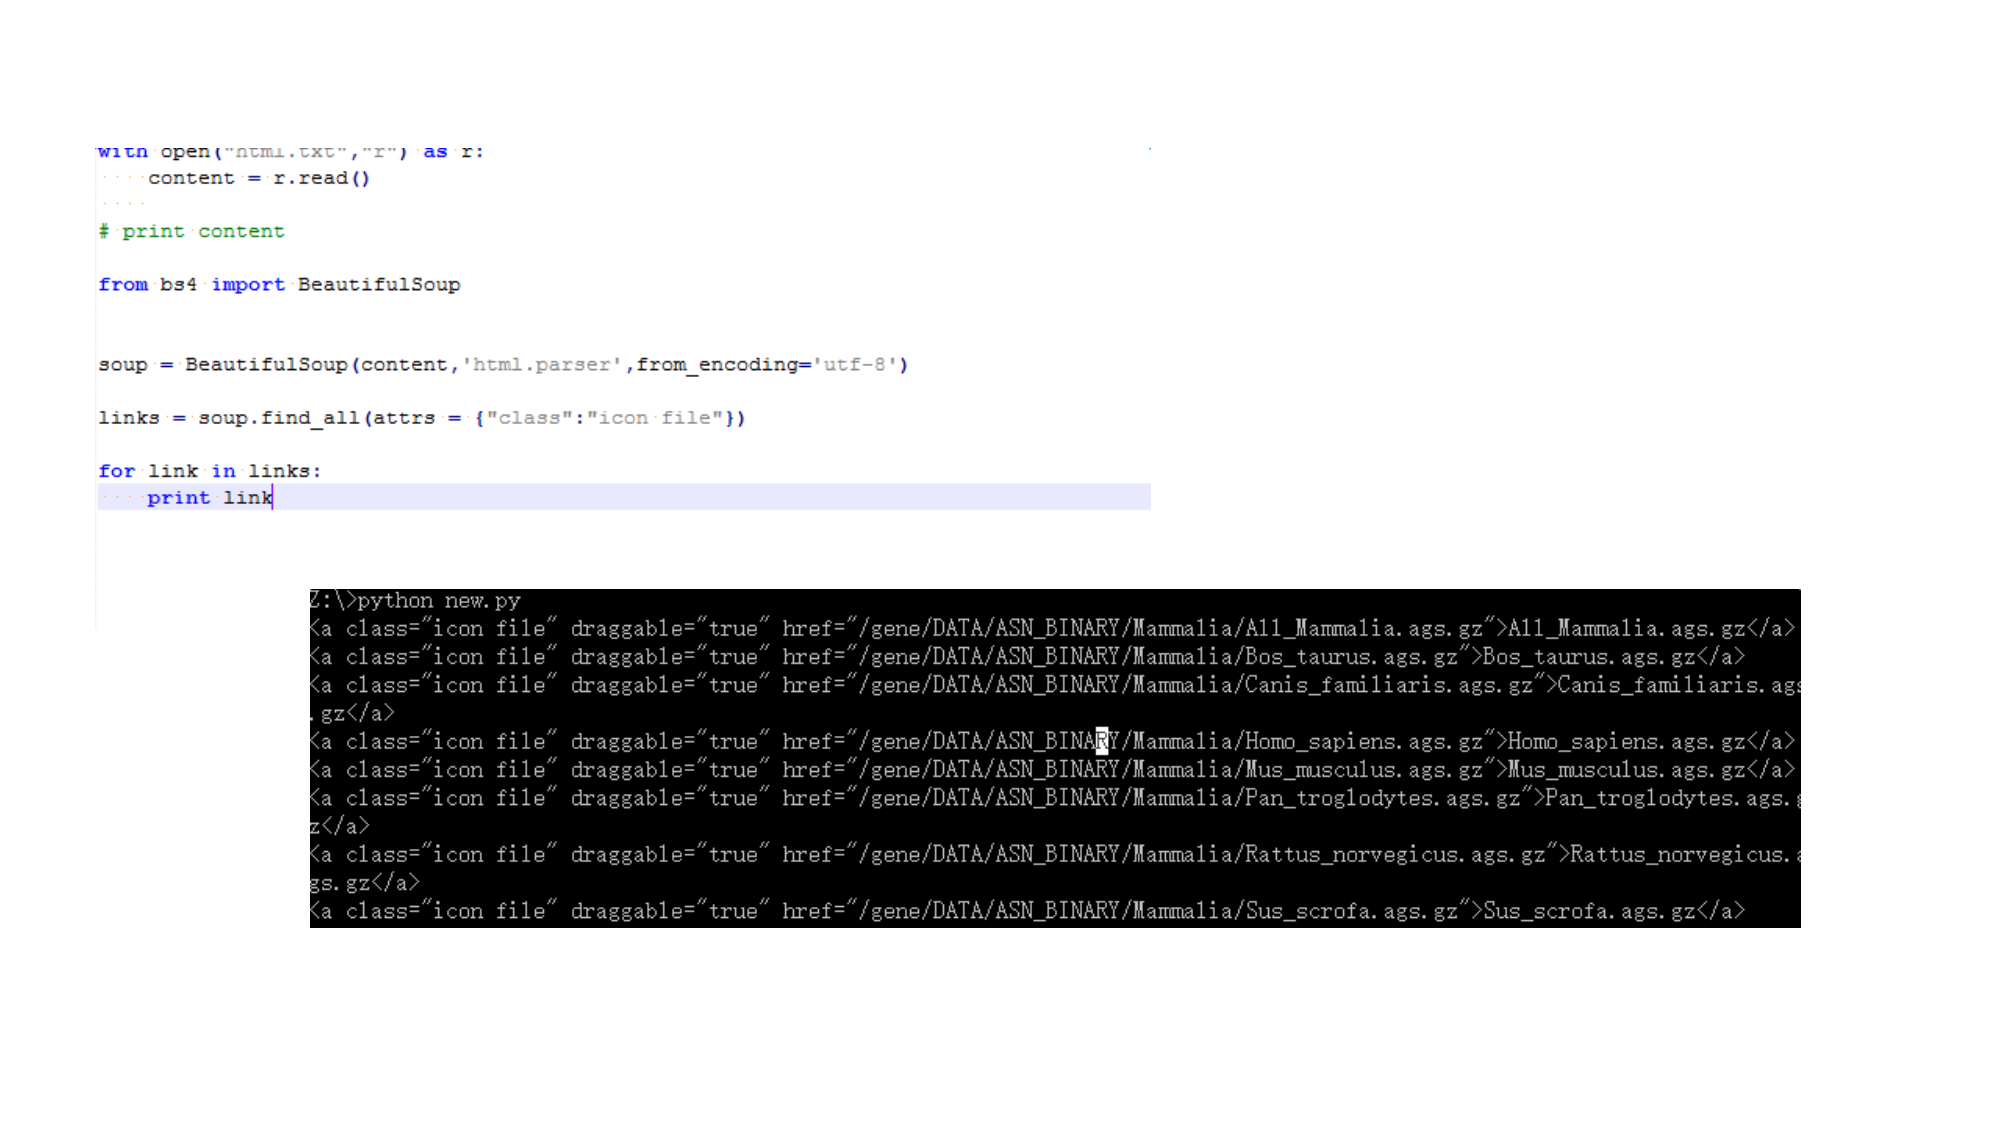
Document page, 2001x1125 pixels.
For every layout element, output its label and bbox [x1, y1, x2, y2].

picture [95, 148, 1801, 928]
